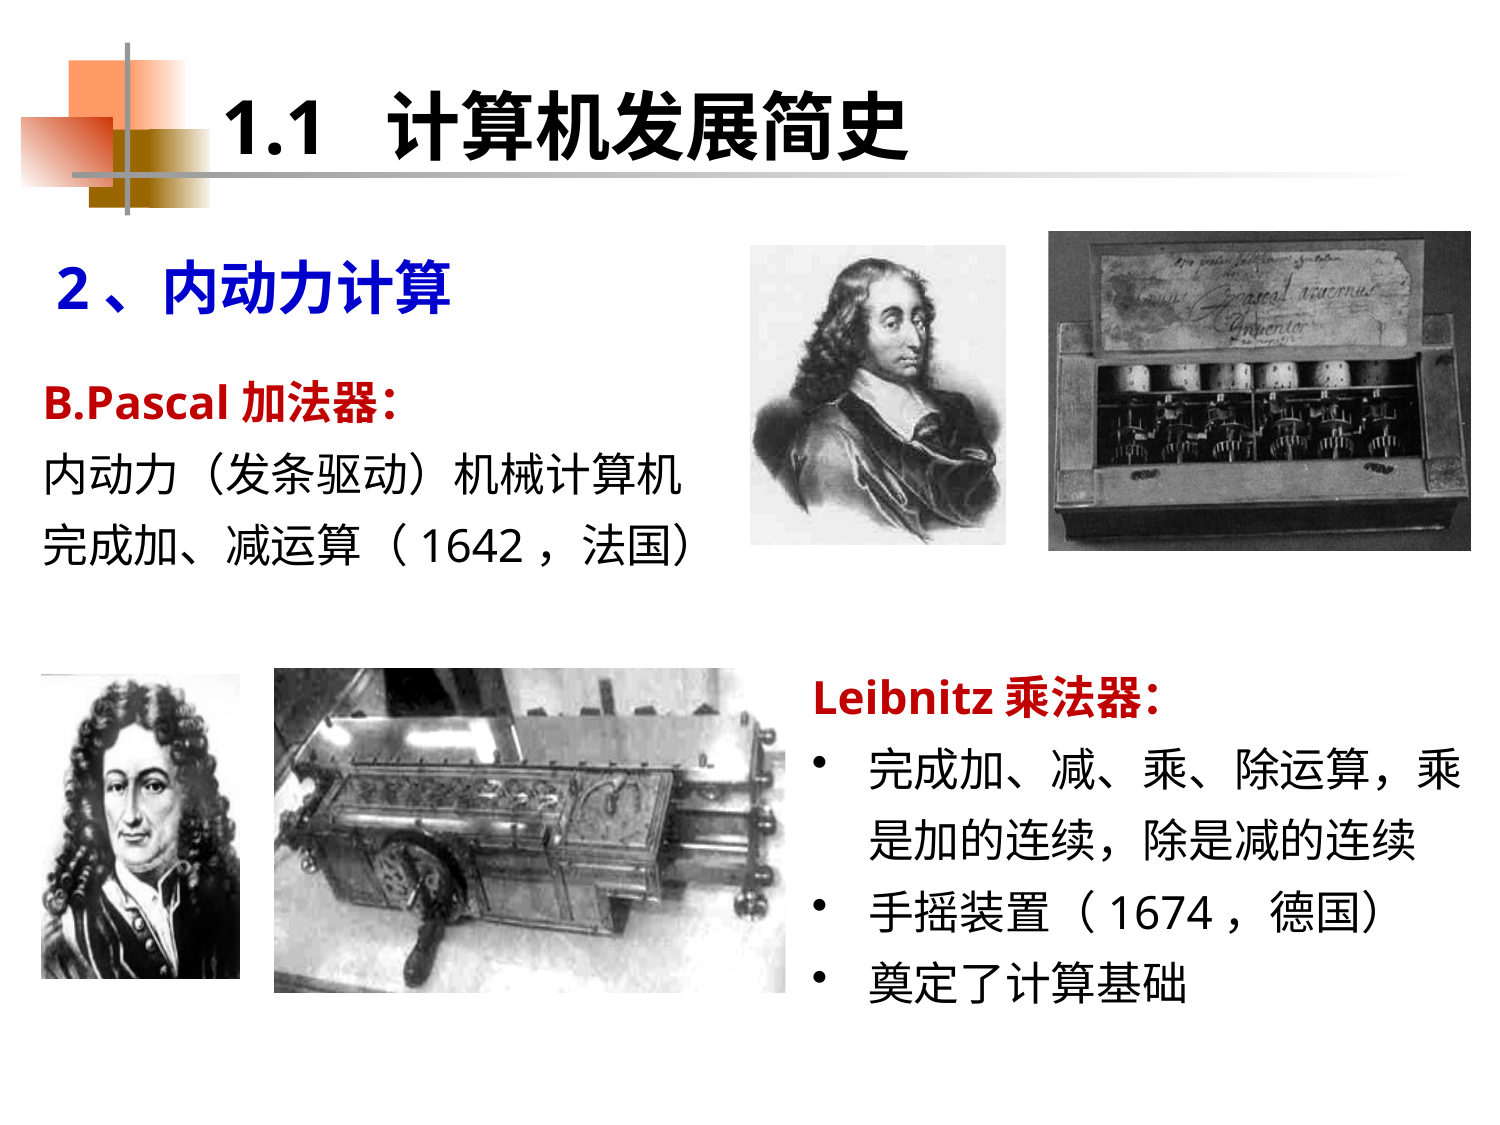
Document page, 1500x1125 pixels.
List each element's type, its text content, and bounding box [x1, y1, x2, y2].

list B.Pascal加法器： 内动力（发条驱动）机械计算机 完成加、减运算（1642，法国） [27, 349, 750, 598]
text_box 1.1 计算机发展简史 [206, 31, 1082, 173]
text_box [40, 668, 786, 993]
title 2、内动力计算 [41, 219, 668, 339]
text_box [749, 231, 1471, 551]
text_box Leibnitz乘法器： 完成加、减、乘、除运算，乘是加的连续，除是减的连续 手摇装置（1674，德国） 奠定了计算基础 [797, 645, 1483, 1047]
